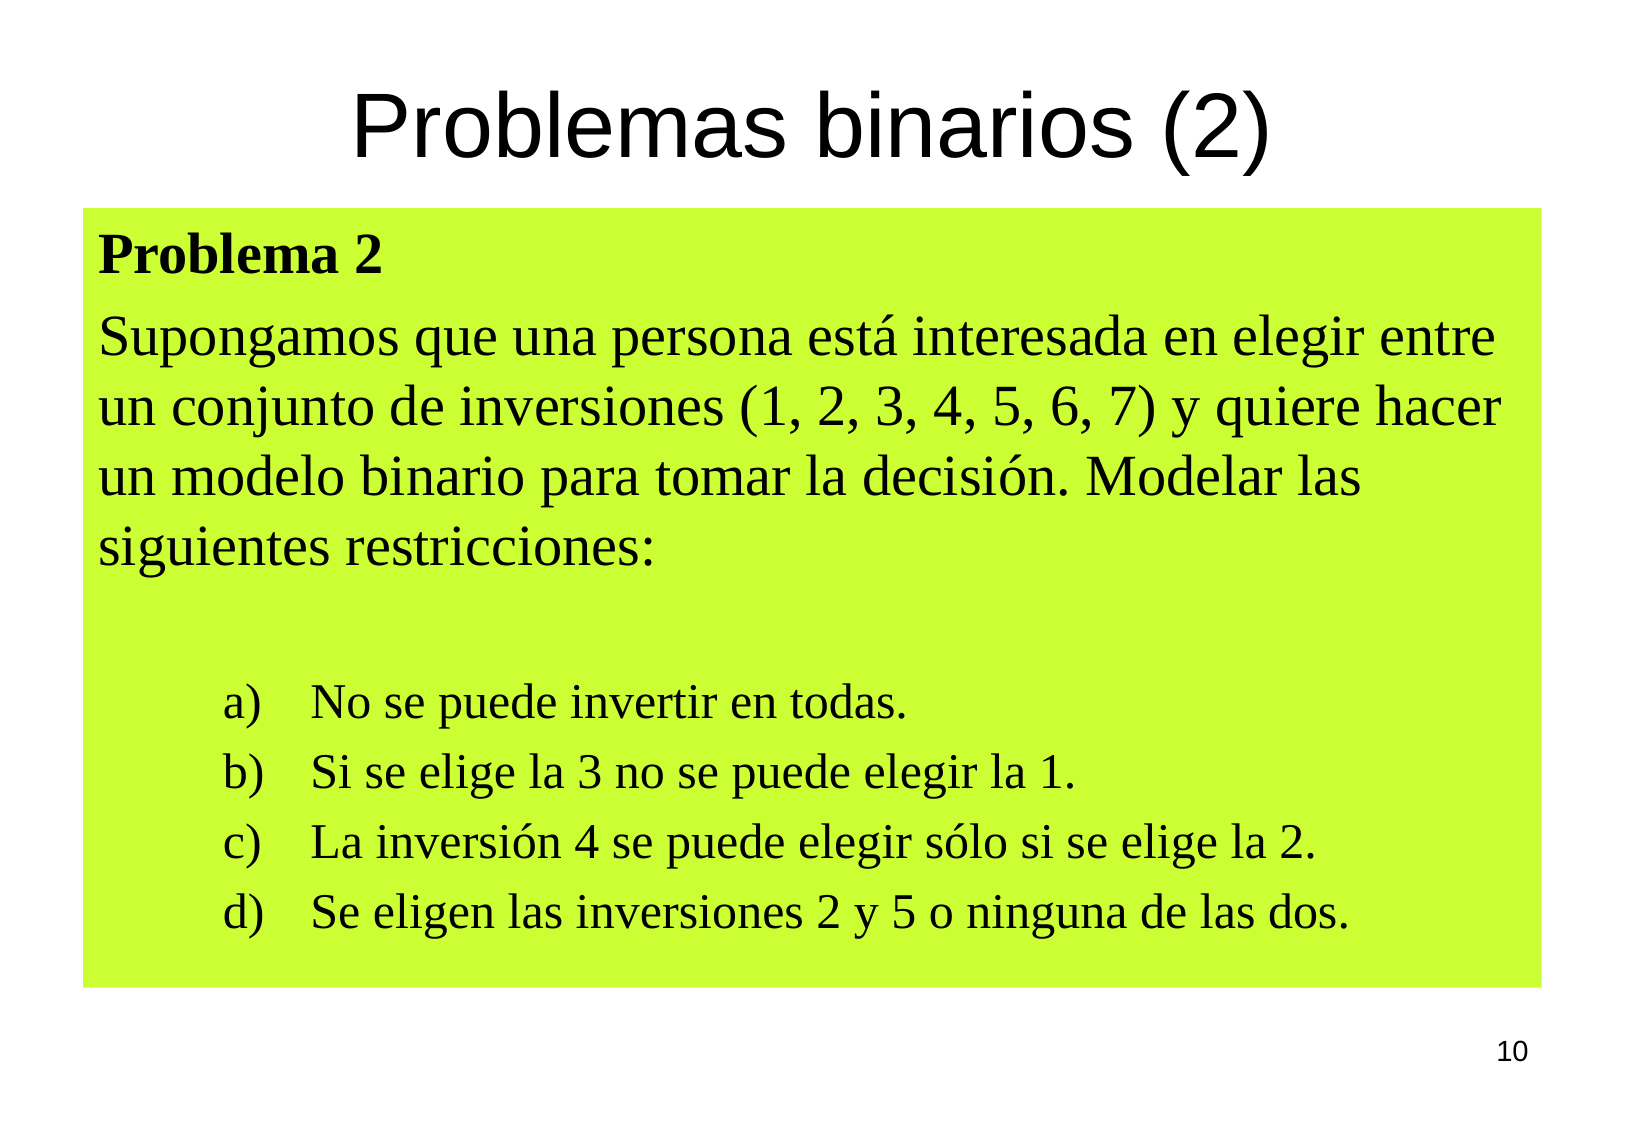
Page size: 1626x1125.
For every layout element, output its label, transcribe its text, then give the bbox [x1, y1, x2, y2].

title Problemas binarios (2) [80, 44, 1544, 197]
list Problema 2 Supongamos que una persona está interesada en elegir entre un conjunto de inversiones (1, 2, 3, 4, 5, 6, 7) y quiere hacer un modelo binario para tomar la decisión. Modelar las siguientes restricciones: a) No se puede invertir en todas. b) Si se elige la 3 no se puede elegir la 1. c) La inversión 4 se puede elegir sólo si se elige la 2. d) Se eligen las inversiones 2 y 5 o ninguna de las dos. [82, 207, 1542, 988]
slide_number 10 [1164, 1024, 1544, 1103]
